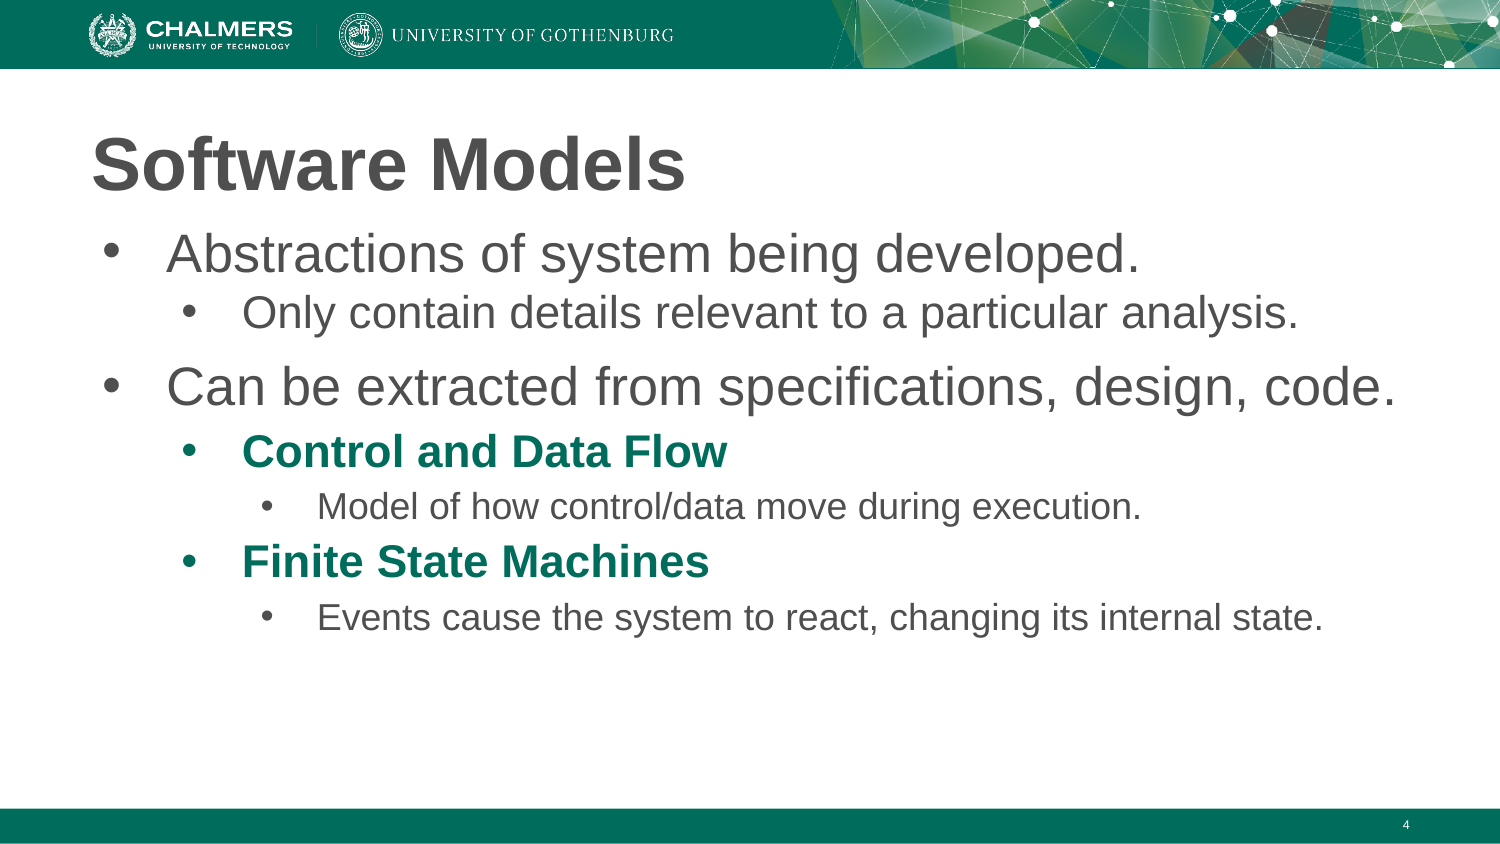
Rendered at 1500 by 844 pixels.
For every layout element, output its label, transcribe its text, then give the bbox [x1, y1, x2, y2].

picture [64, 0, 696, 85]
list Abstractions of system being developed. Only contain details relevant to a particular analysis. Can be extracted from specifications, design, code. Control and Data Flow Model of how control/data move during execution. Finite State Machines Events cause the system to react, changing its internal state. [76, 210, 1425, 782]
slide_number ‹#› [1074, 809, 1425, 844]
title Software Models [76, 100, 1425, 210]
picture [759, 0, 1500, 68]
